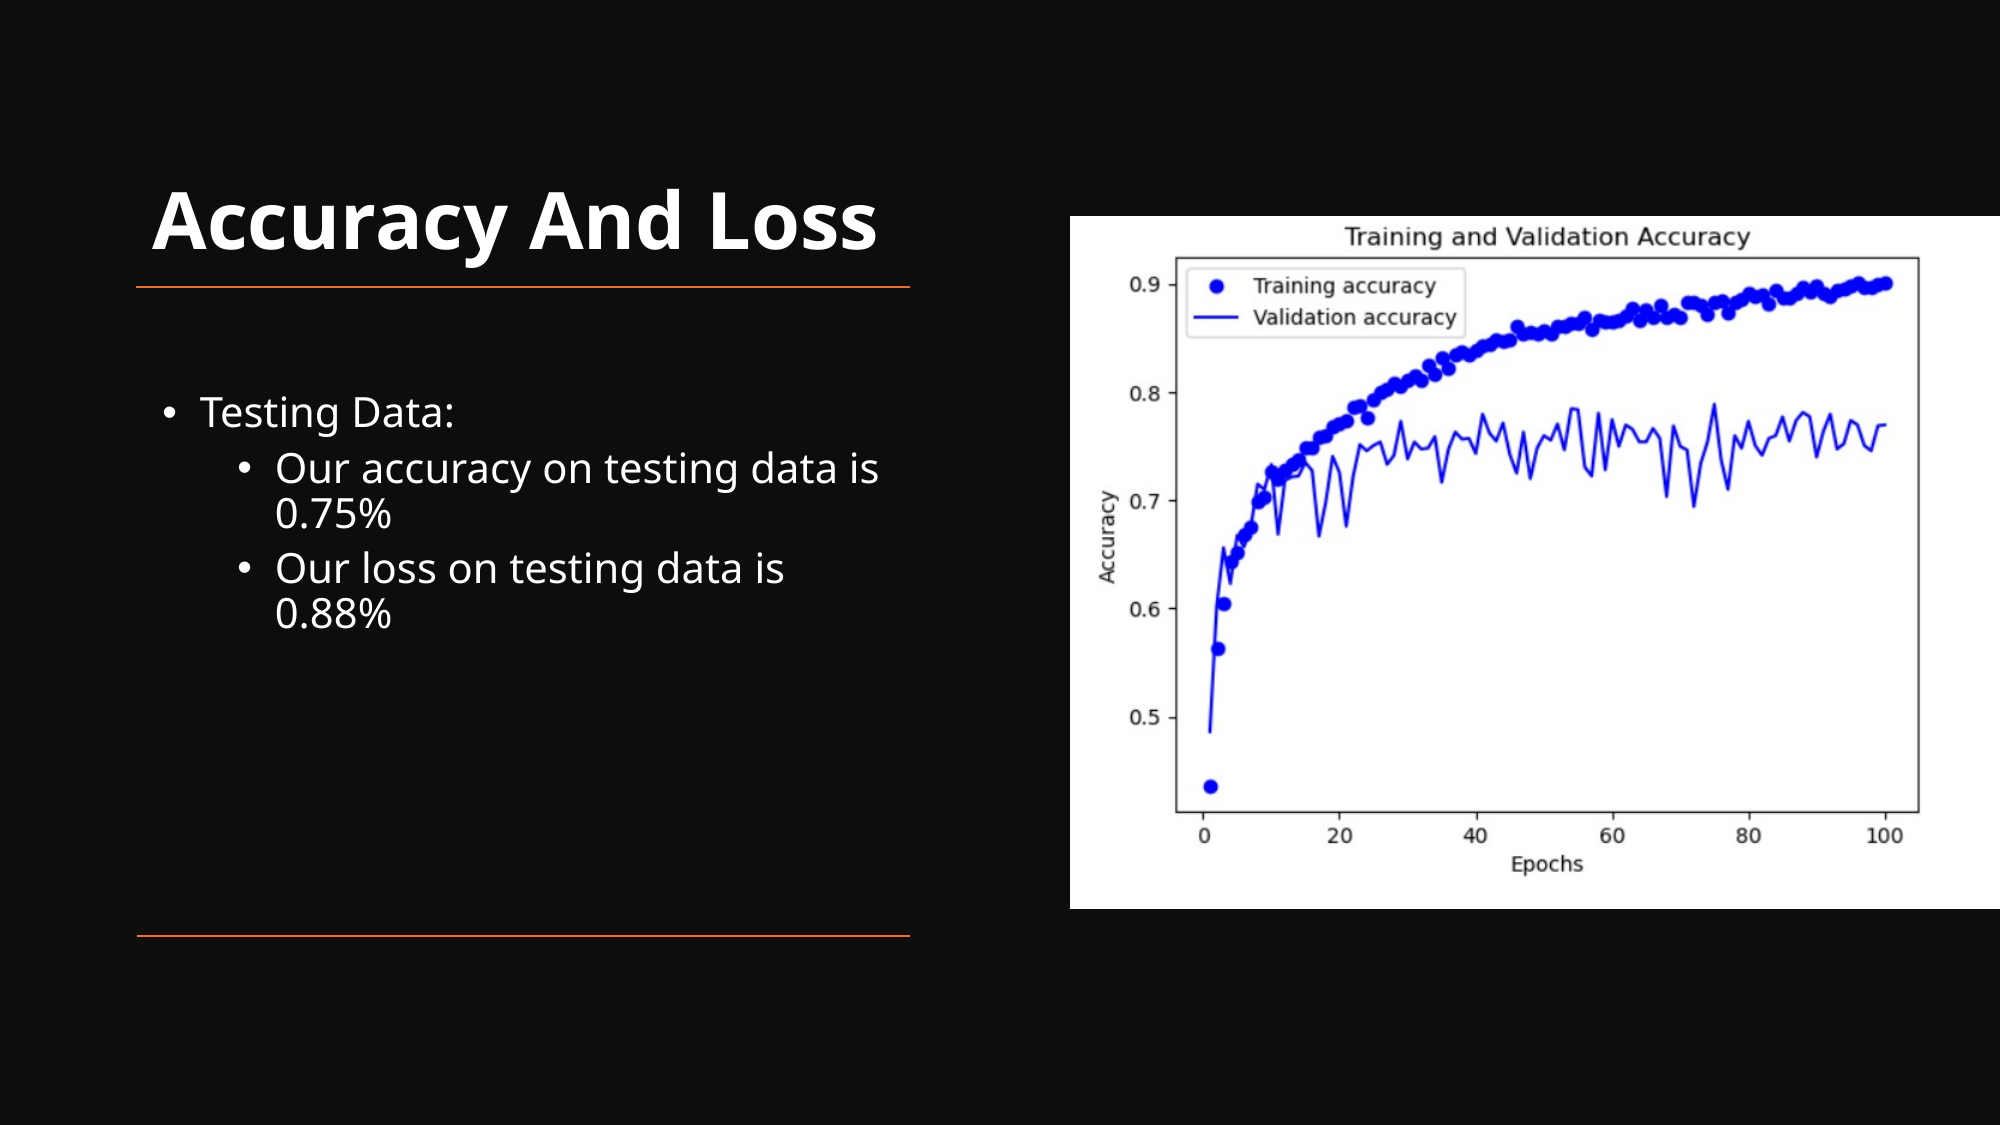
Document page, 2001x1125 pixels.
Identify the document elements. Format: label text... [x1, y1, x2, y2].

list Testing Data: Our accuracy on testing data is 0.75% Our loss on testing data is 0.88% [147, 313, 900, 912]
picture [1069, 215, 2000, 910]
title Accuracy And Loss [137, 73, 910, 275]
text_box [0, 0, 2000, 1125]
